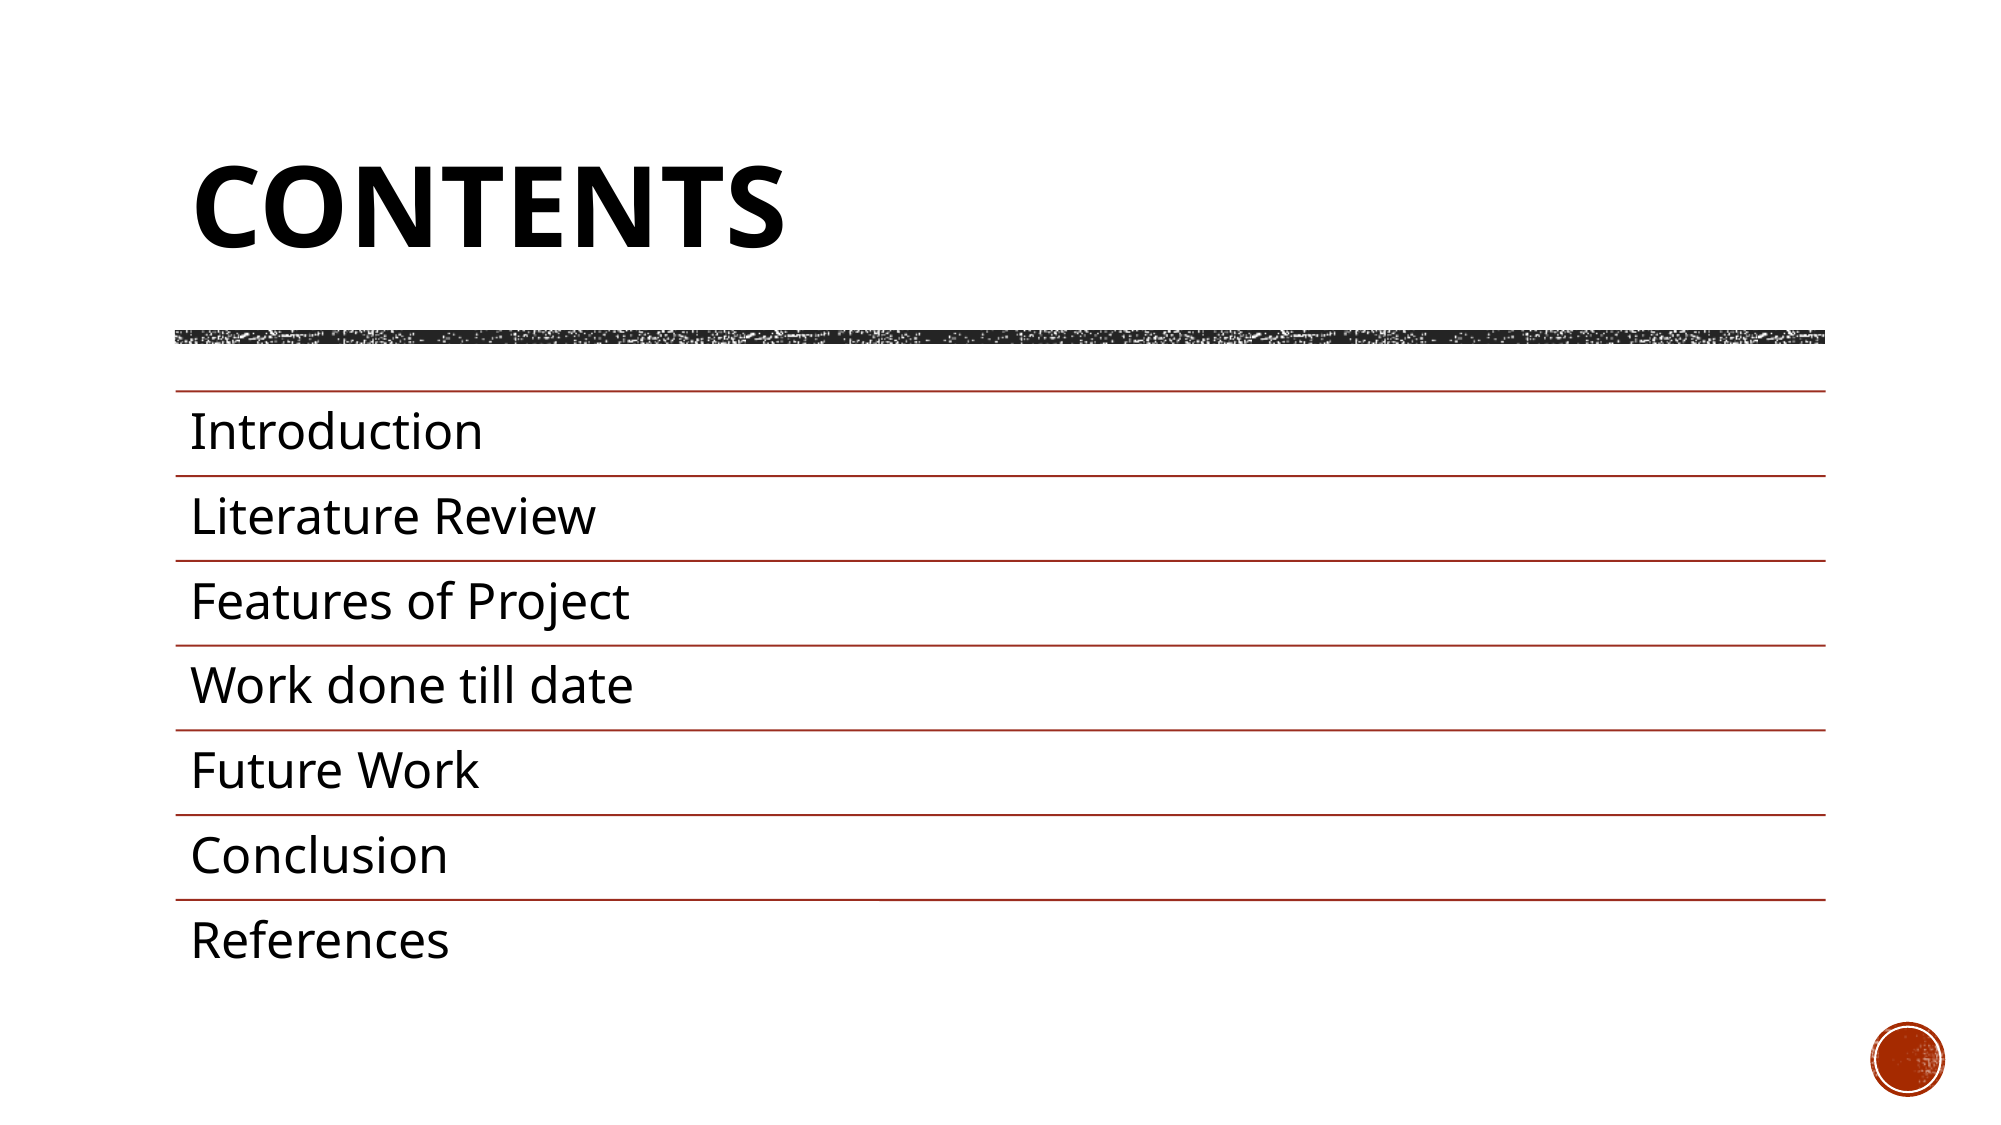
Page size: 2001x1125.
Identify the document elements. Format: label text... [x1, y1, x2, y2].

title CONTENTS [175, 79, 1826, 329]
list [176, 392, 1824, 984]
text_box [174, 329, 1826, 344]
